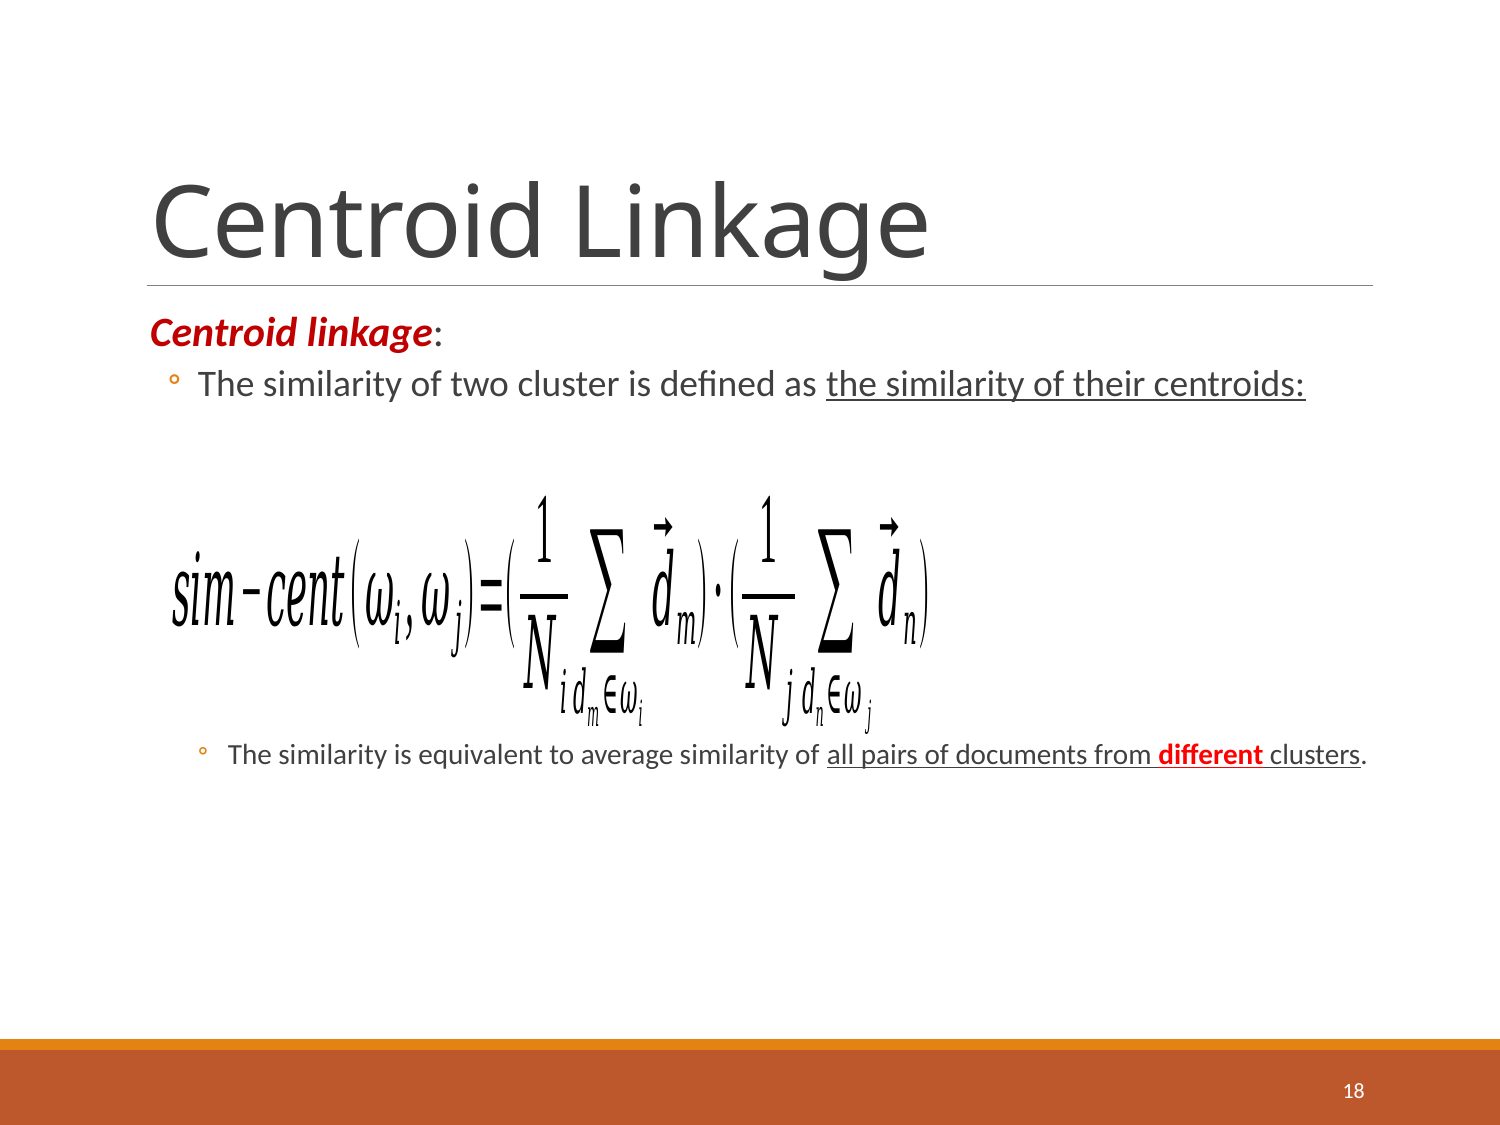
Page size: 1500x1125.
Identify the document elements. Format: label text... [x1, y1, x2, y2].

title Centroid Linkage [135, 47, 1373, 285]
list Centroid linkage: The similarity of two cluster is defined as the similarity of their centroids: The similarity is equivalent to average similarity of all pairs of documents from different clusters. [135, 302, 1373, 963]
slide_number 18 [1218, 1059, 1380, 1120]
